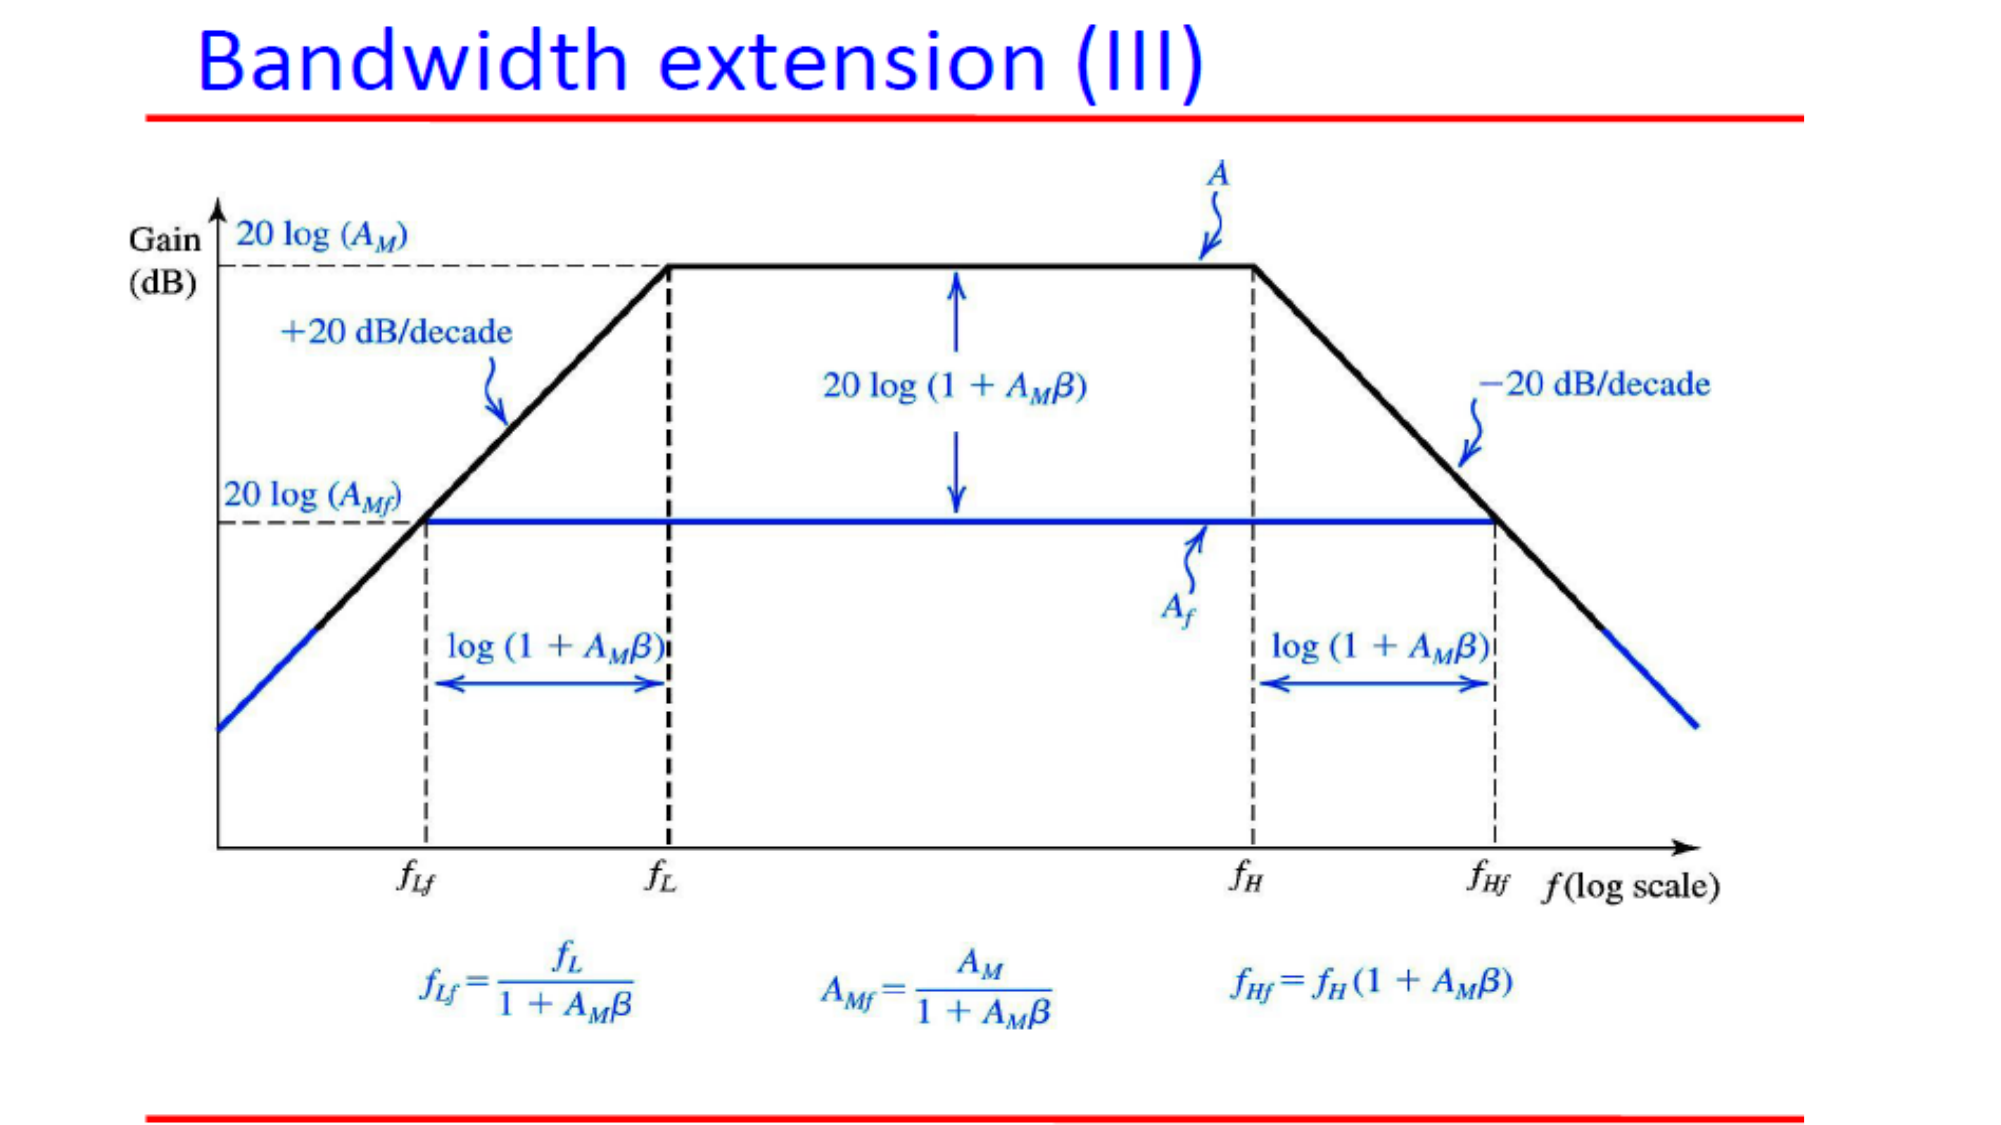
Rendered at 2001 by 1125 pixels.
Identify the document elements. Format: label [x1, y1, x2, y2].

picture [116, 19, 1805, 1125]
